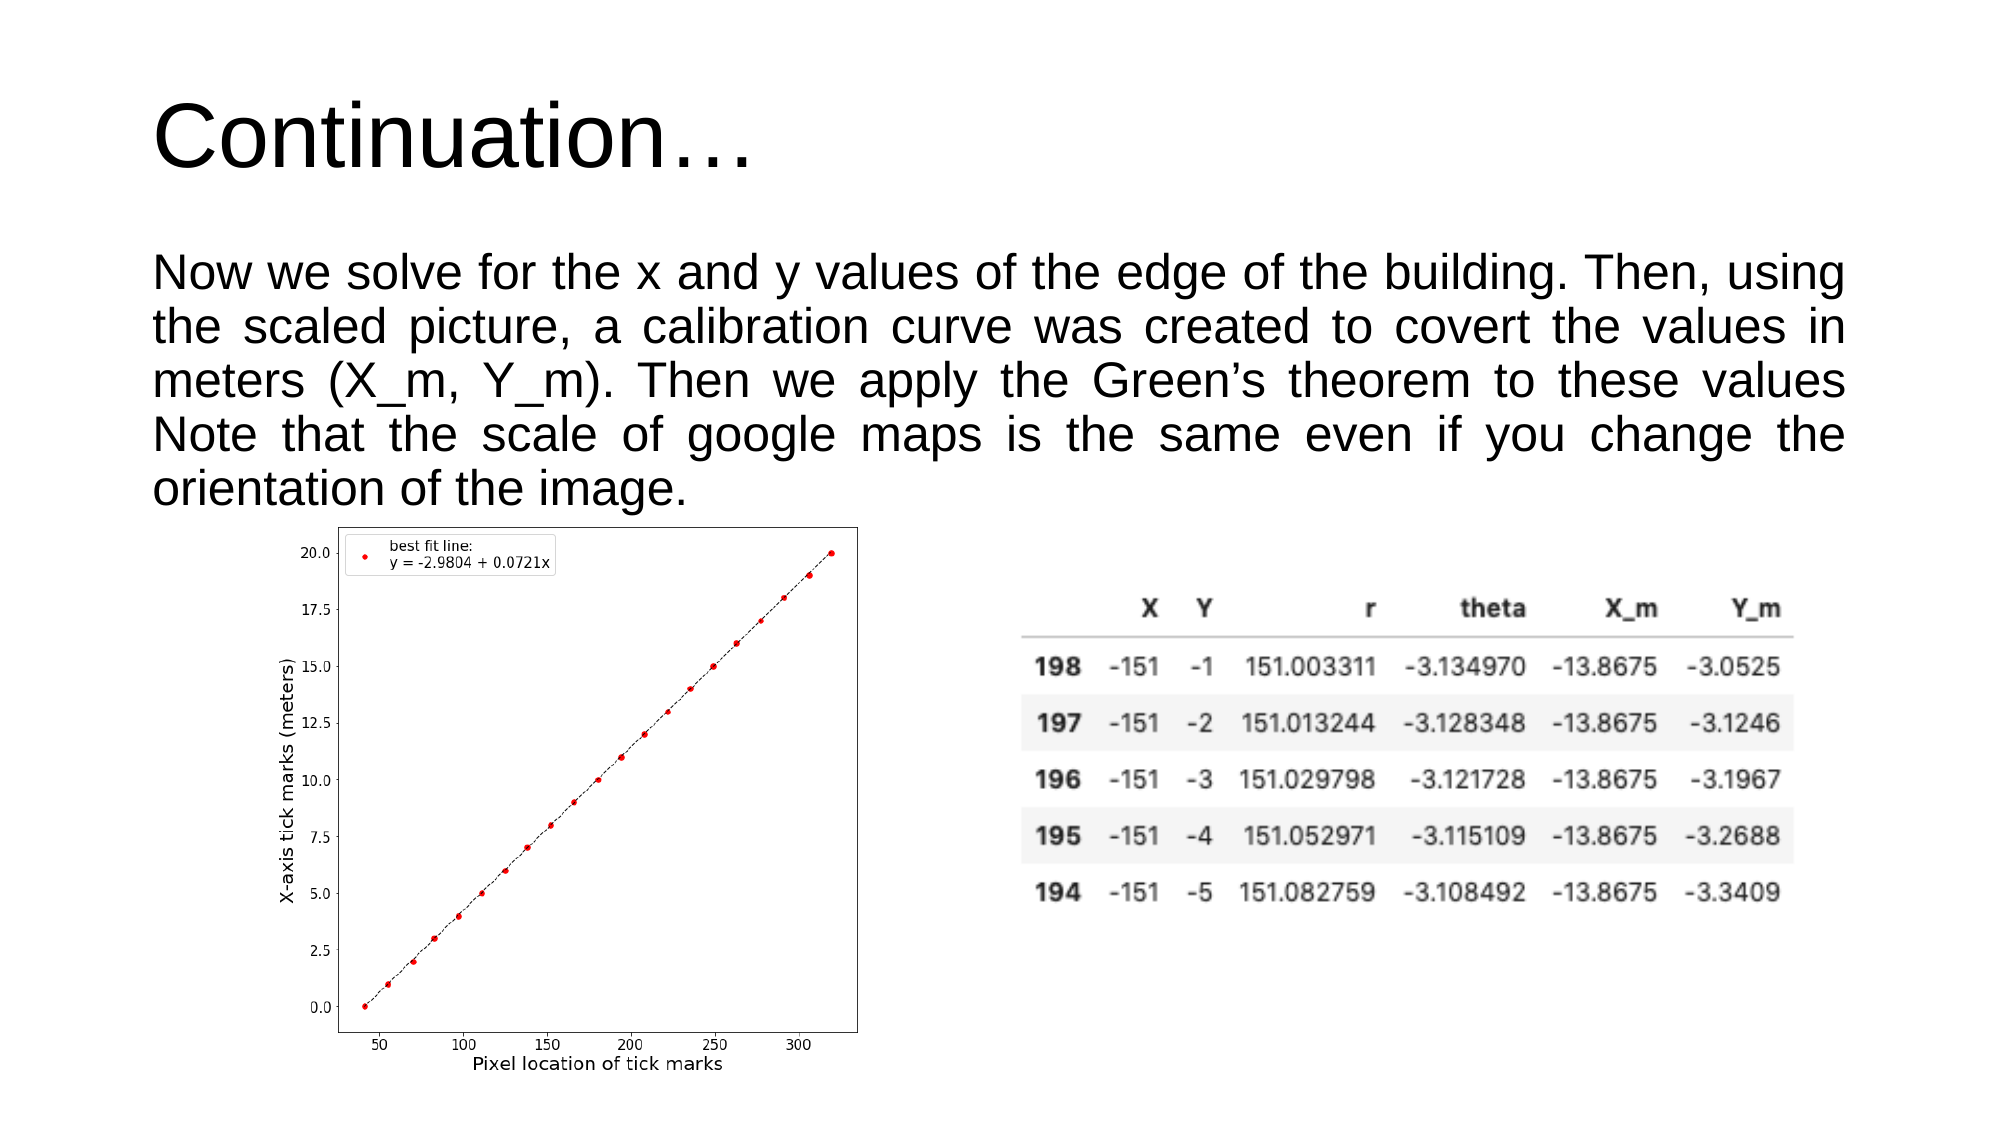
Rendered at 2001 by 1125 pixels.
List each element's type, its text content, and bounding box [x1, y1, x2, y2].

picture [272, 517, 866, 1080]
list Now we solve for the x and y values of the edge of the building. Then, using the scaled picture, a calibration curve was created to covert the values in meters (X_m, Y_m). Then we apply the Green’s theorem to these values Note that the scale of google maps is the same even if you change the orientation of the image. [137, 247, 1863, 953]
text_box Continuation… [137, 29, 1863, 247]
picture [999, 580, 1813, 931]
